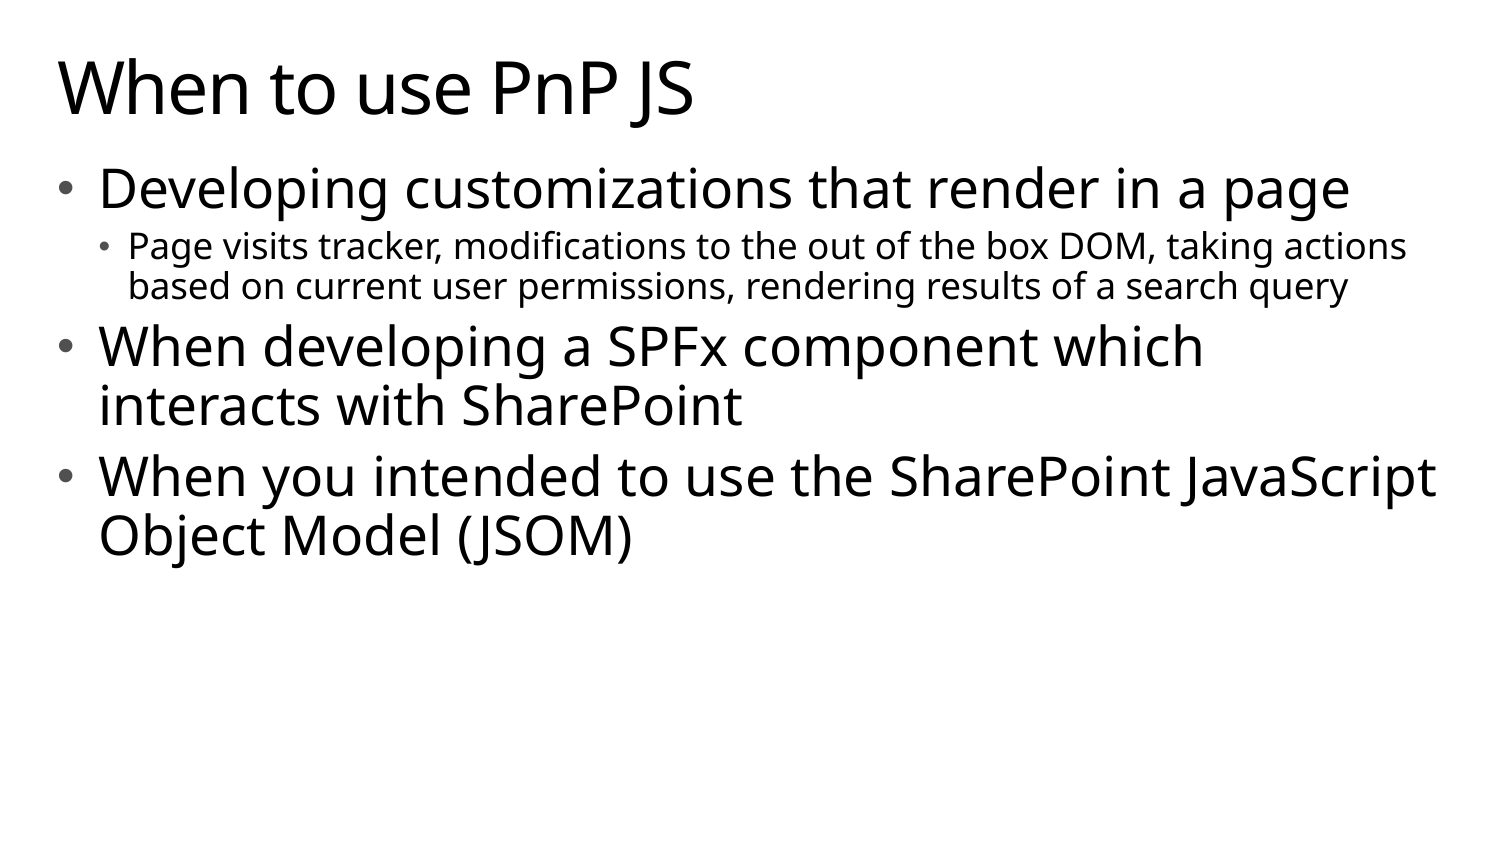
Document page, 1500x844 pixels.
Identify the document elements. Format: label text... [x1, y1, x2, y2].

title When to use PnP JS [33, 35, 1468, 147]
list Developing customizations that render in a page Page visits tracker, modifications to the out of the box DOM, taking actions based on current user permissions, rendering results of a search query When developing a SPFx component which interacts with SharePoint When you intended to use the SharePoint JavaScript Object Model (JSOM) [33, 147, 1467, 667]
